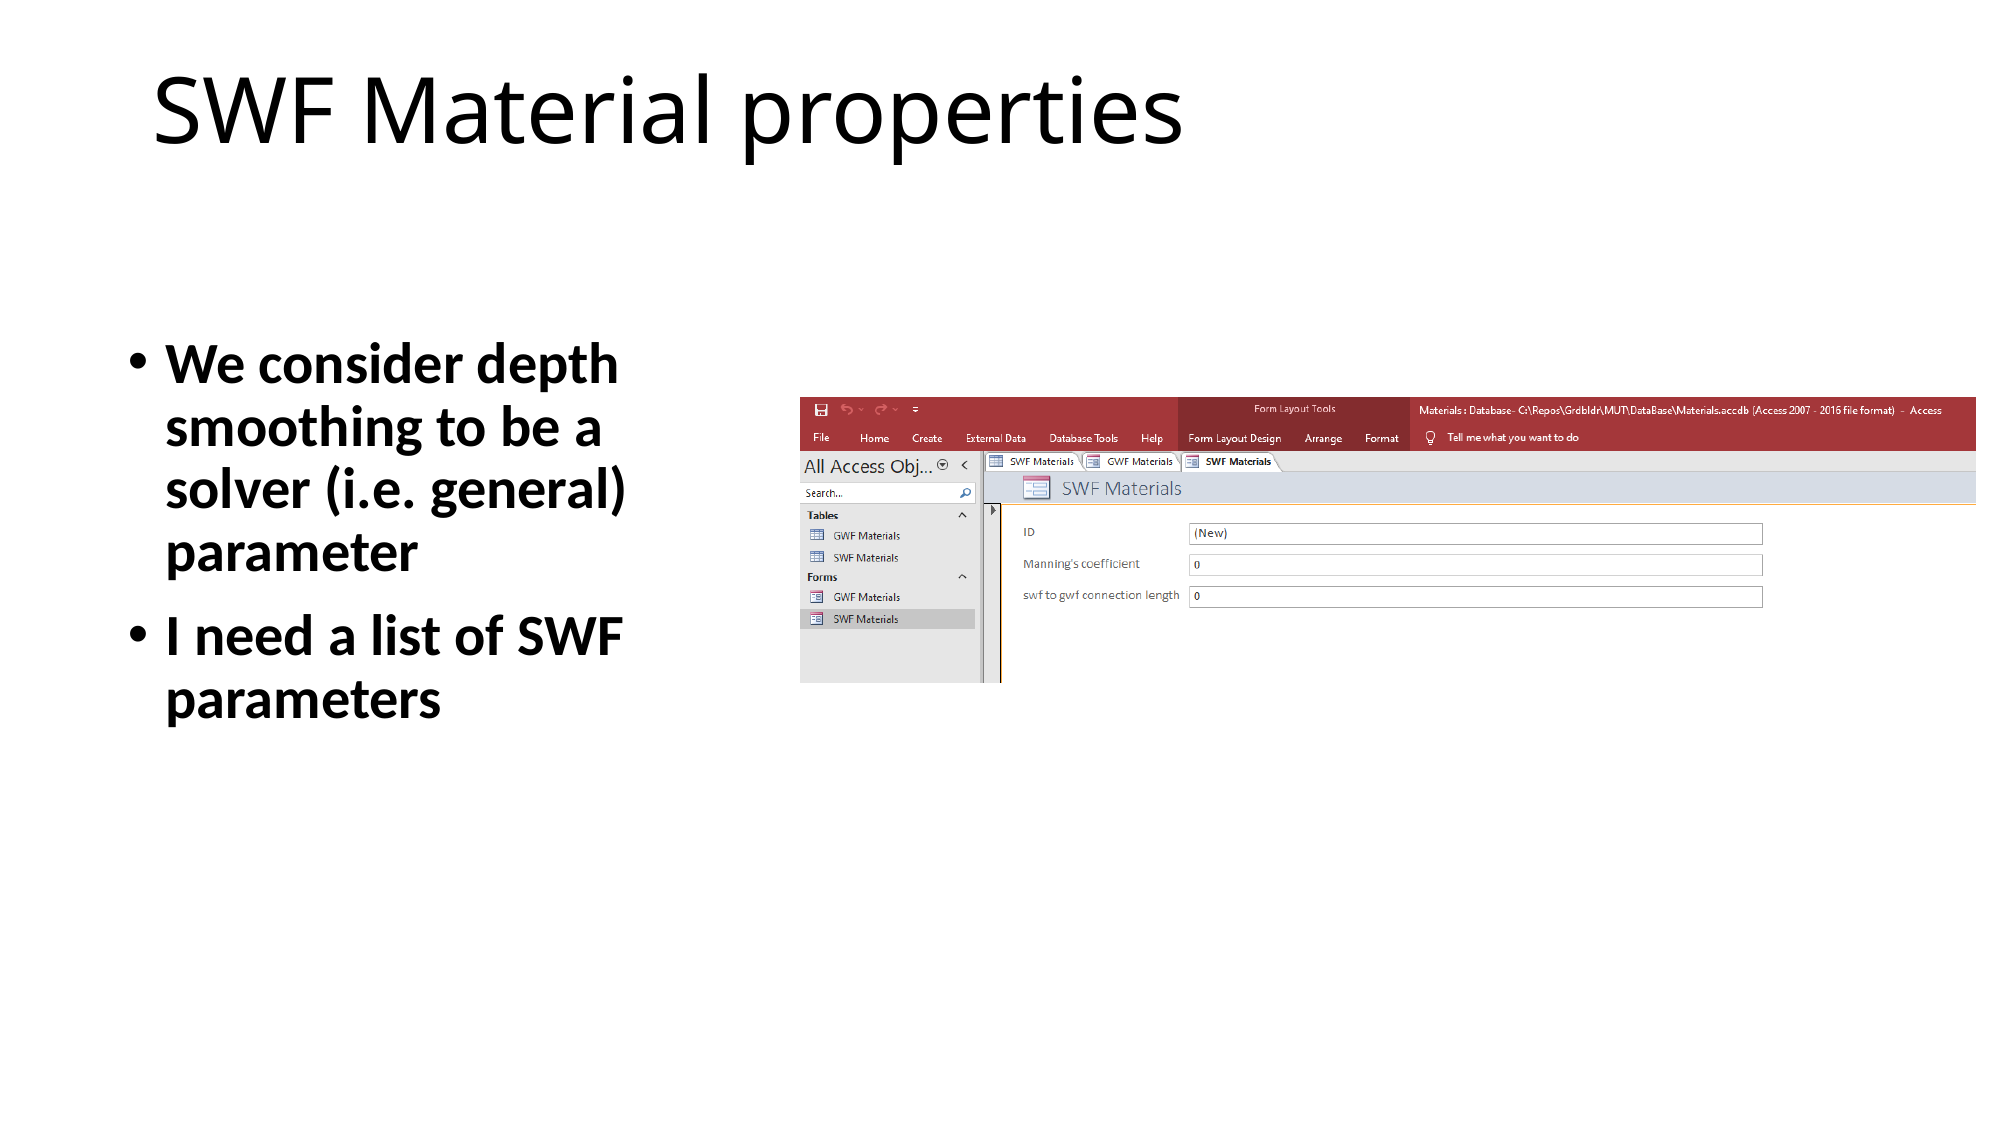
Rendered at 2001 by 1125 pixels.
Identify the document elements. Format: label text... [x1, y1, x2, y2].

list We consider depth smoothing to be a solver (i.e. general) parameter I need a list of SWF parameters [112, 325, 770, 1040]
picture [800, 397, 1976, 683]
title SWF Material properties [137, 59, 1863, 278]
